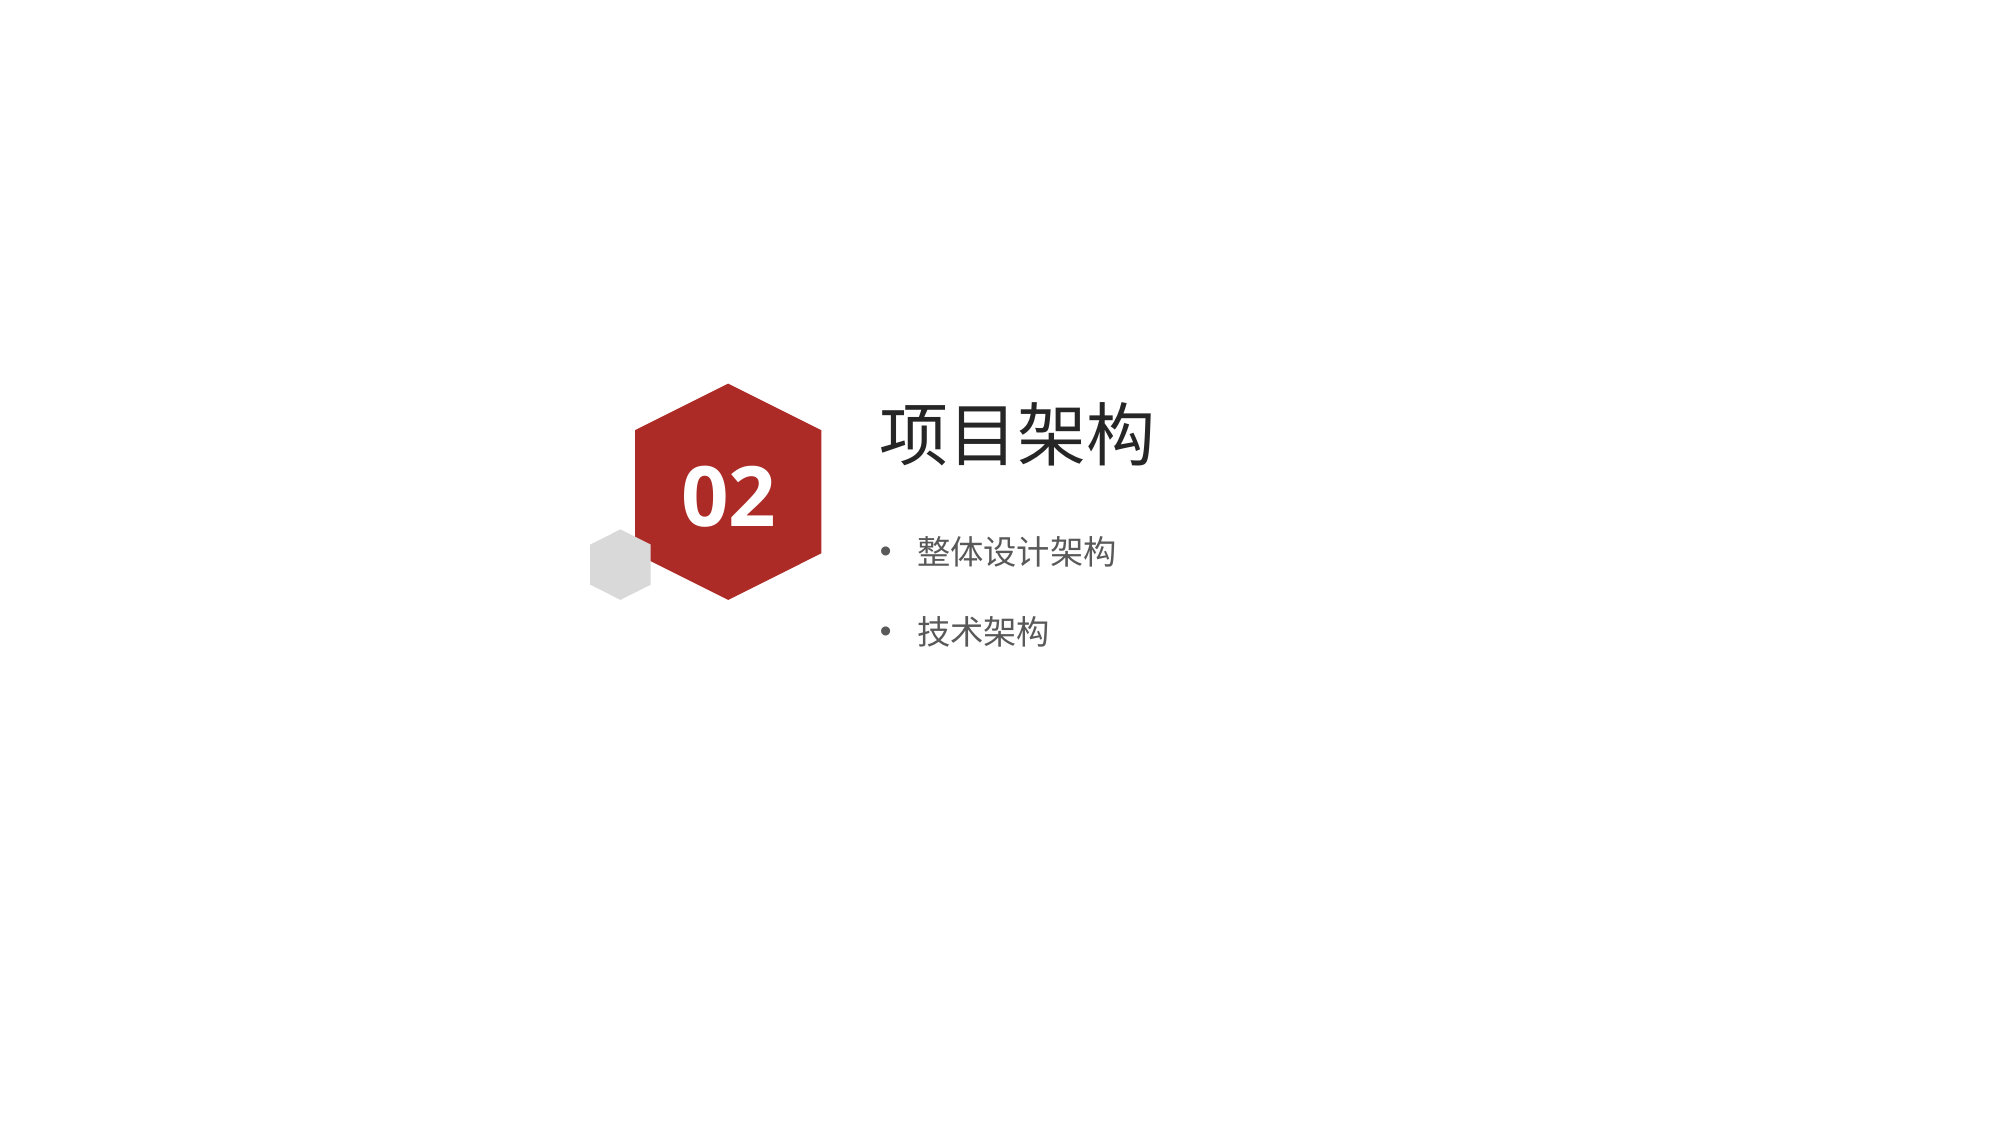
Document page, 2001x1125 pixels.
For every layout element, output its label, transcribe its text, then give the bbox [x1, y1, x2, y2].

list 整体设计架构 技术架构 [864, 503, 1762, 837]
list 02 [636, 404, 822, 594]
title 项目架构 [864, 393, 1969, 484]
